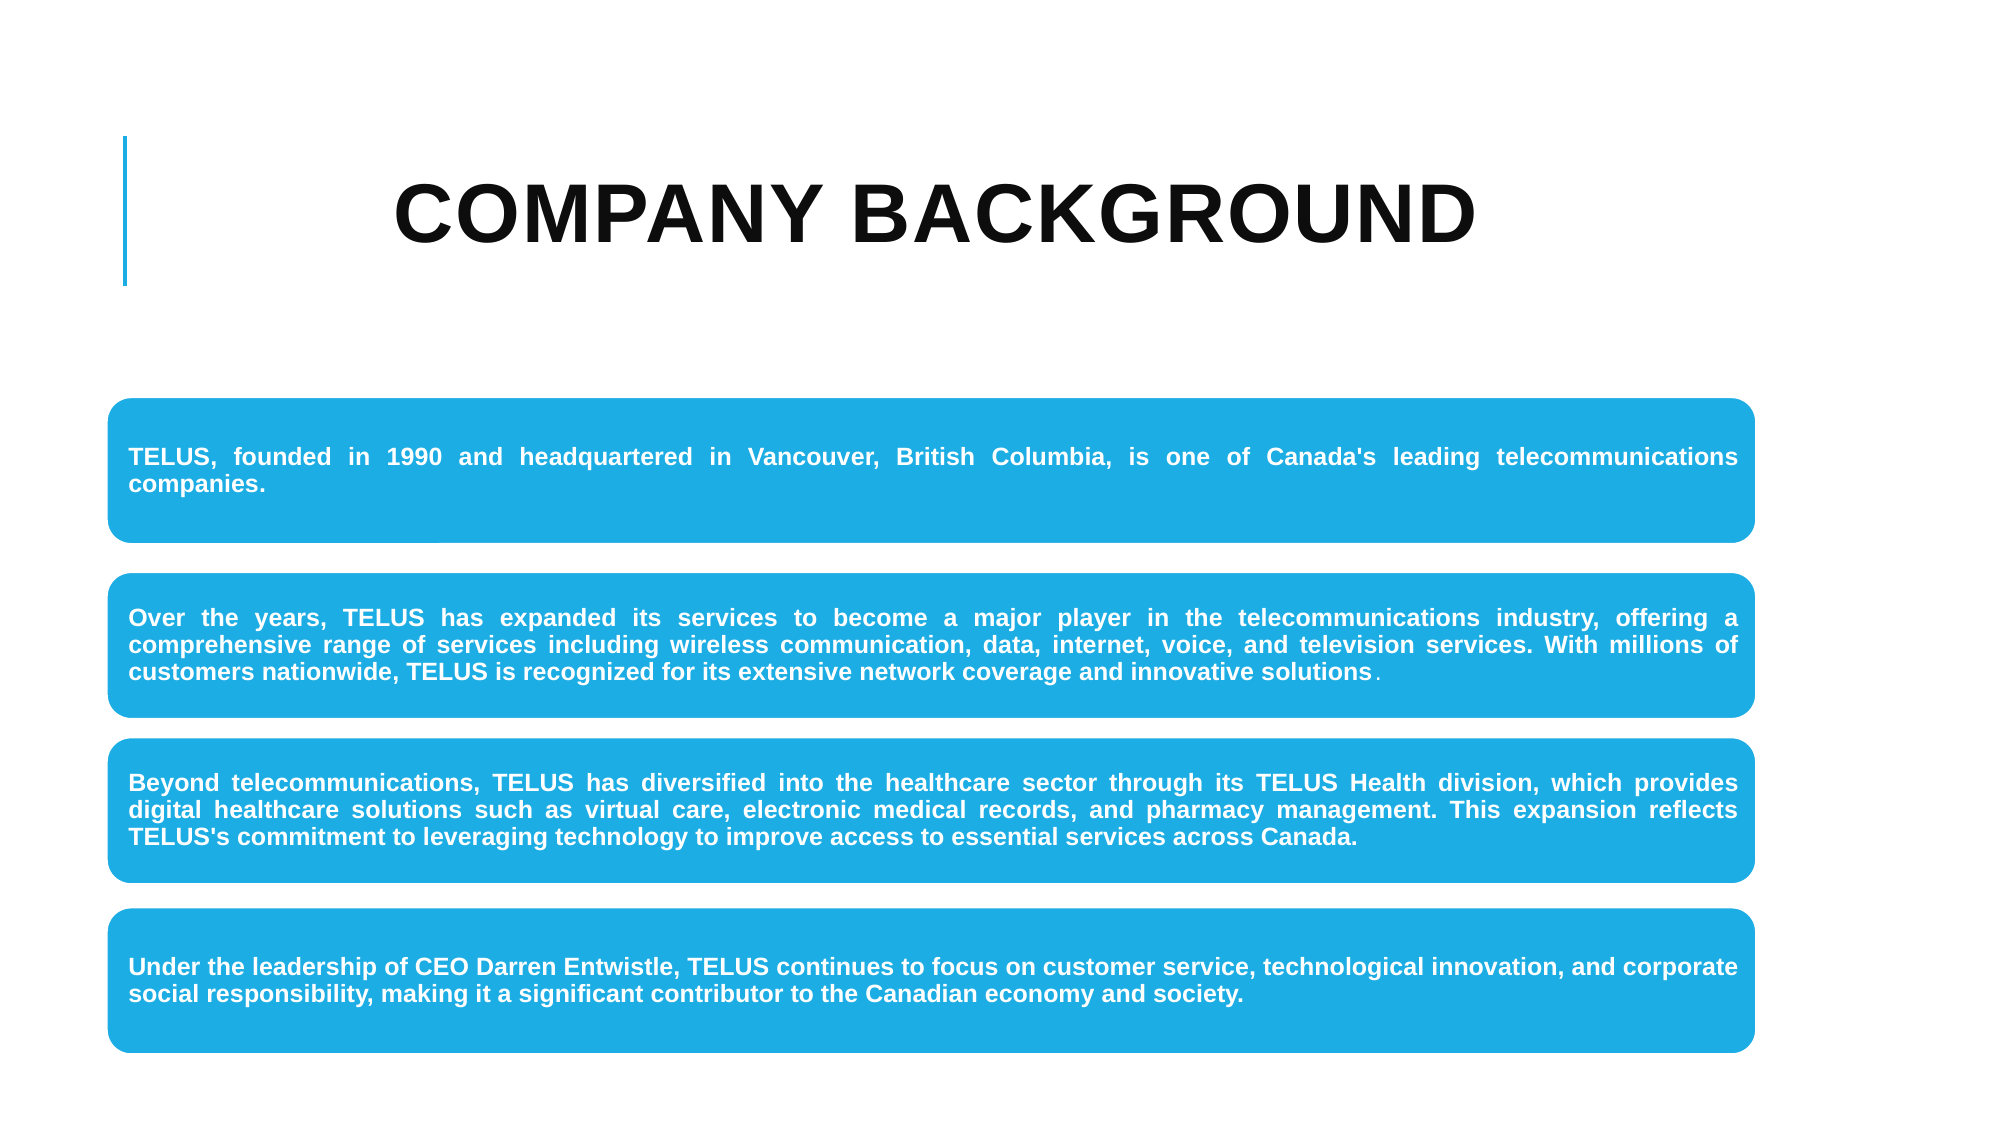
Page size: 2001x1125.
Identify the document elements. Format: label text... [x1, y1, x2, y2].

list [106, 396, 1757, 1056]
title Company background [156, 124, 1717, 313]
